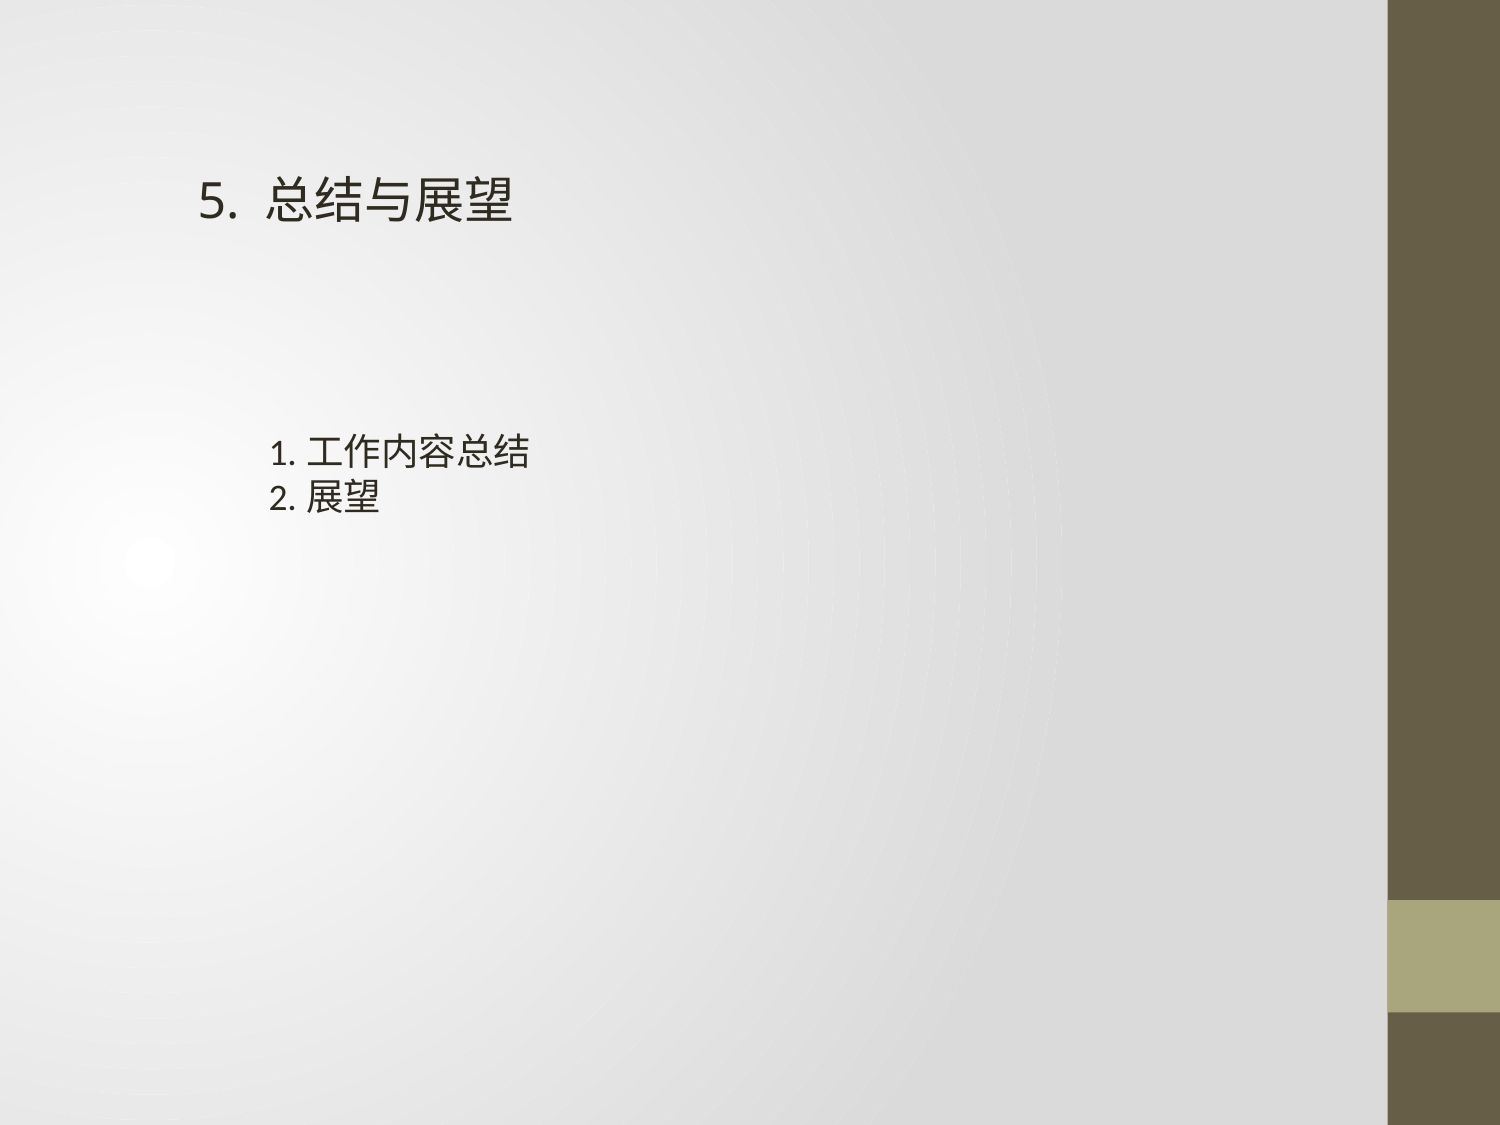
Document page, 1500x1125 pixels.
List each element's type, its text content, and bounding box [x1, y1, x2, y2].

text_box 5. 总结与展望 [183, 160, 727, 236]
text_box 1.工作内容总结 2.展望 [253, 420, 1140, 526]
